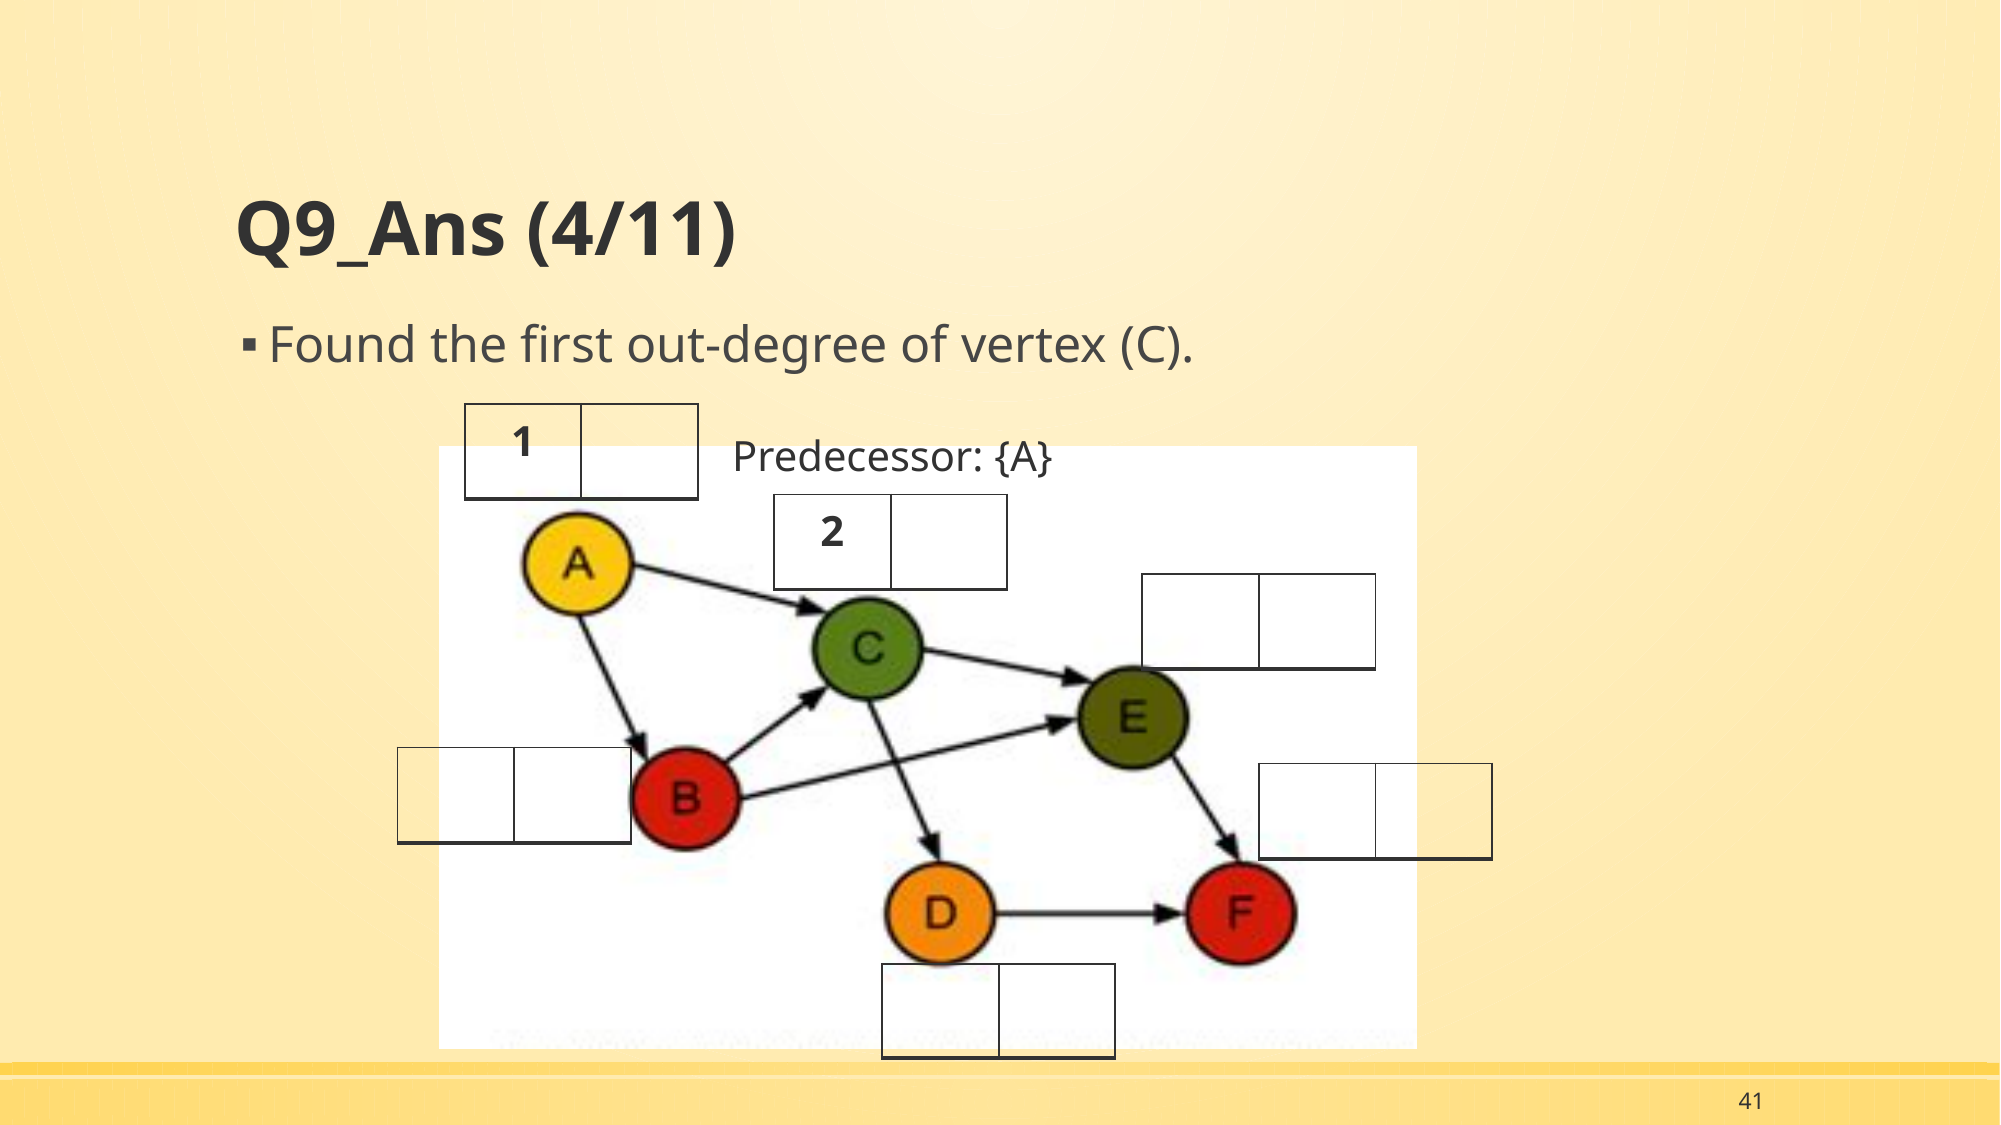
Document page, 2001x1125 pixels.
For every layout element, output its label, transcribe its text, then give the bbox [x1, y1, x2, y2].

title Q9_Ans (4/11) [219, 76, 1780, 279]
table_header [883, 1049, 998, 1056]
text_box Found the first out-degree of vertex (C). [219, 311, 1822, 989]
slide_number 41 [1674, 1083, 1780, 1122]
table_header [1000, 1049, 1114, 1056]
picture [439, 446, 1417, 1049]
